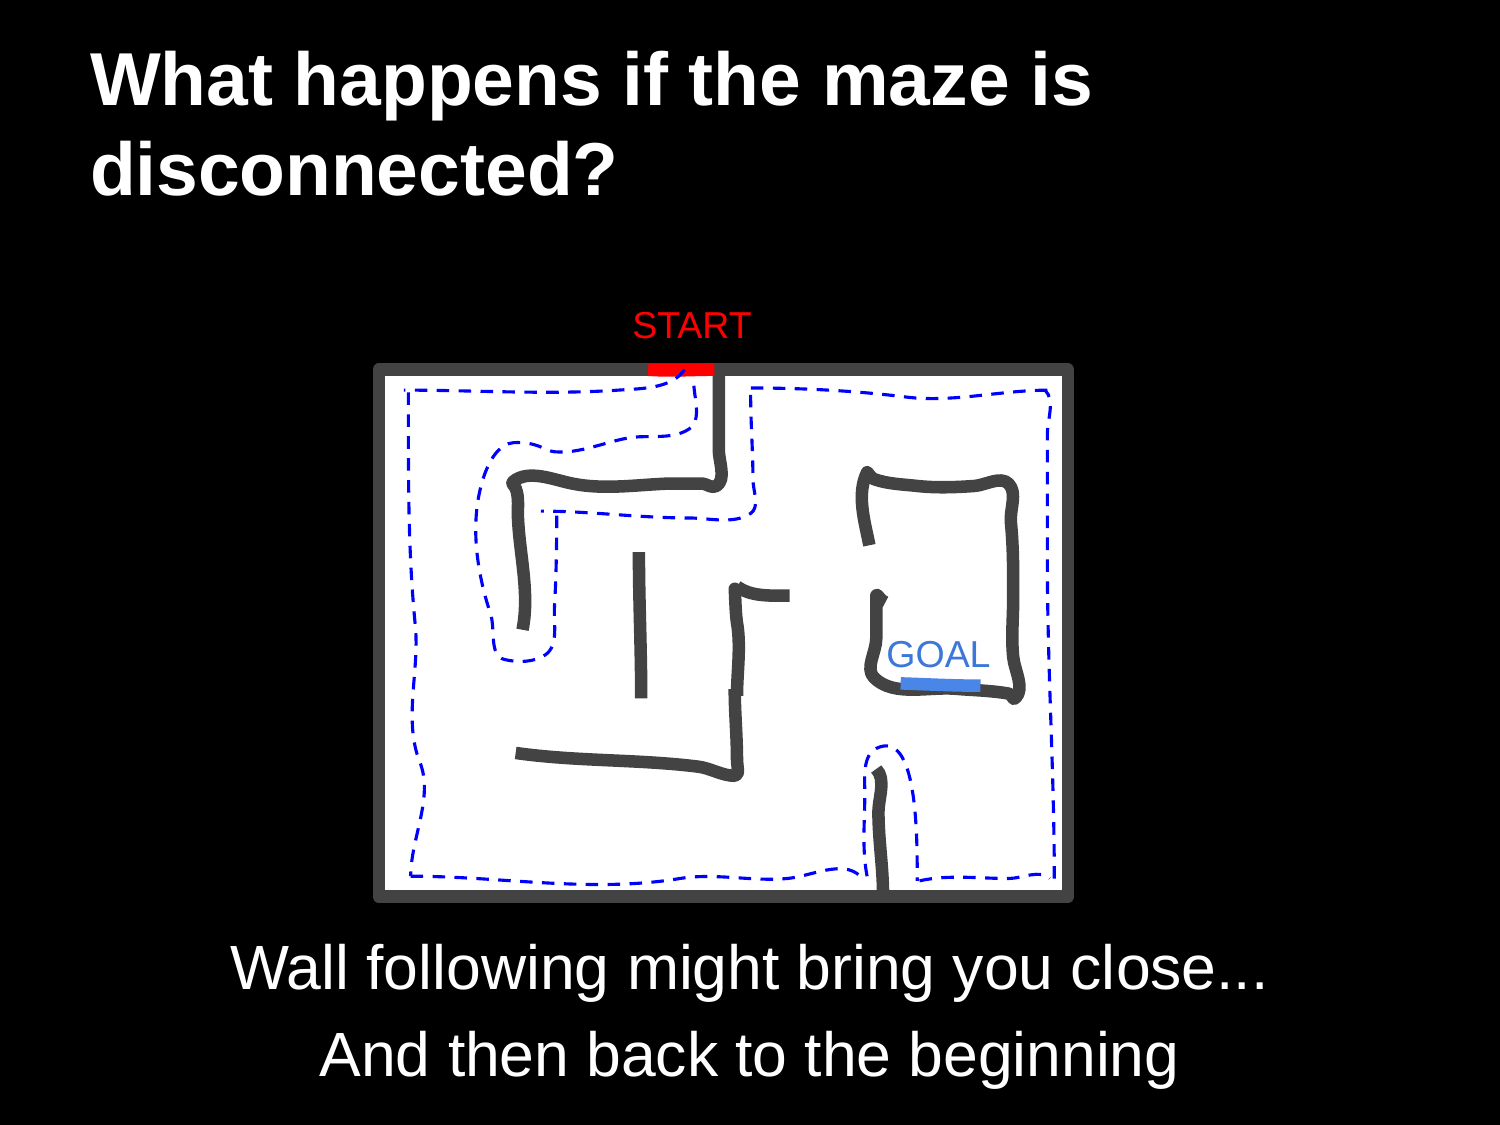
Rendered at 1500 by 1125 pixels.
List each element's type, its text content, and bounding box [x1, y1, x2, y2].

title What happens if the maze is disconnected? [75, 45, 1425, 226]
list Wall following might bring you close... [75, 911, 1425, 999]
text_box [882, 682, 1020, 699]
text_box [408, 392, 425, 876]
list And then back to the beginning [75, 999, 1425, 1103]
text_box [694, 374, 719, 425]
text_box GOAL [858, 614, 1019, 684]
text_box [734, 588, 739, 696]
text_box [861, 472, 1014, 614]
text_box [556, 512, 611, 587]
text_box START [589, 285, 795, 355]
text_box [475, 381, 697, 662]
text_box [515, 689, 738, 776]
text_box [919, 874, 1050, 881]
text_box [746, 387, 1048, 399]
text_box [1045, 391, 1055, 879]
text_box [378, 369, 1068, 897]
text_box [737, 586, 790, 596]
text_box [863, 745, 918, 881]
text_box [562, 394, 756, 521]
text_box [410, 868, 861, 885]
text_box [403, 369, 685, 393]
